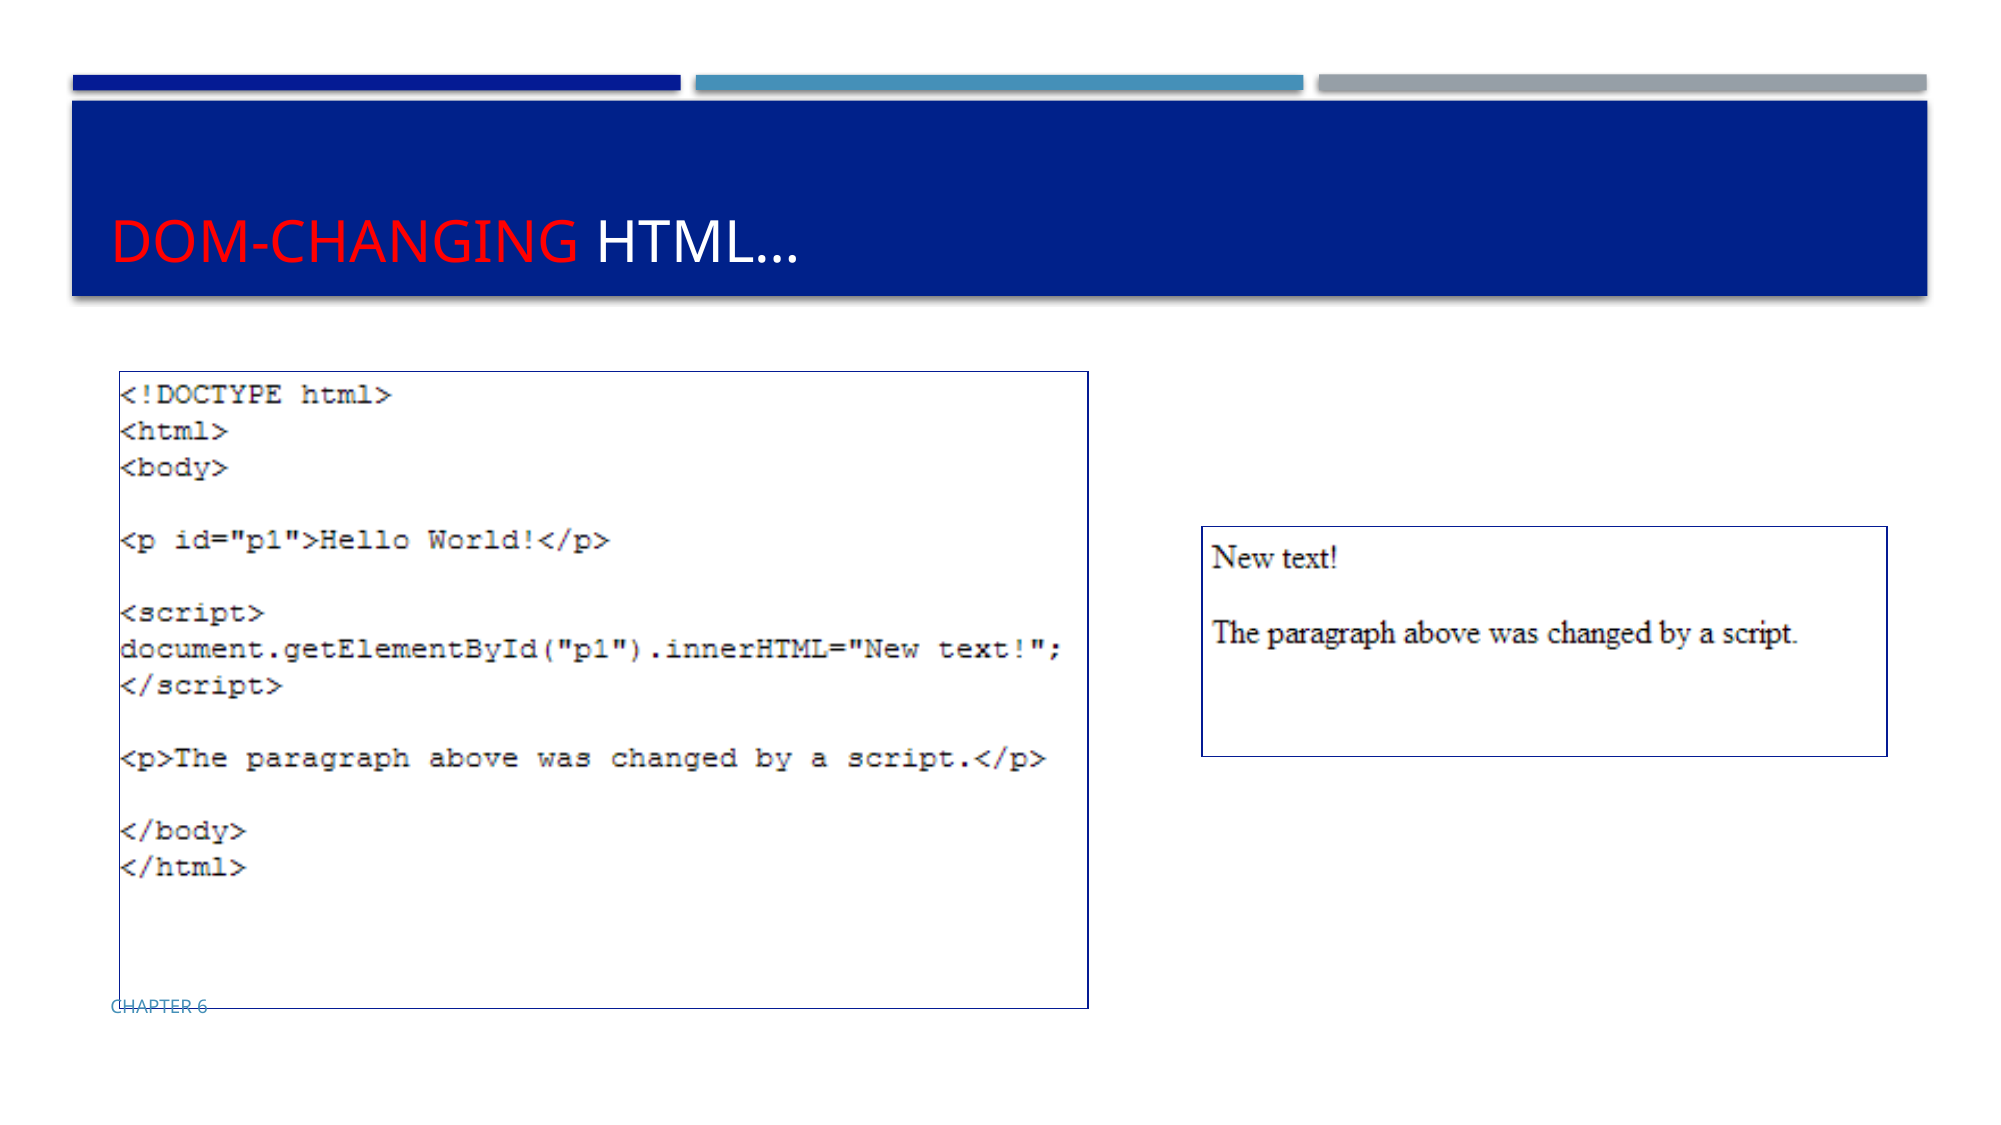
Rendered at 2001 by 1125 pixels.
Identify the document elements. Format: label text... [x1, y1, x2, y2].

footer Chapter 6 [95, 976, 1230, 1037]
picture [1202, 526, 1887, 757]
title DOM-changing HTML… [95, 115, 1905, 282]
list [119, 371, 1088, 1009]
